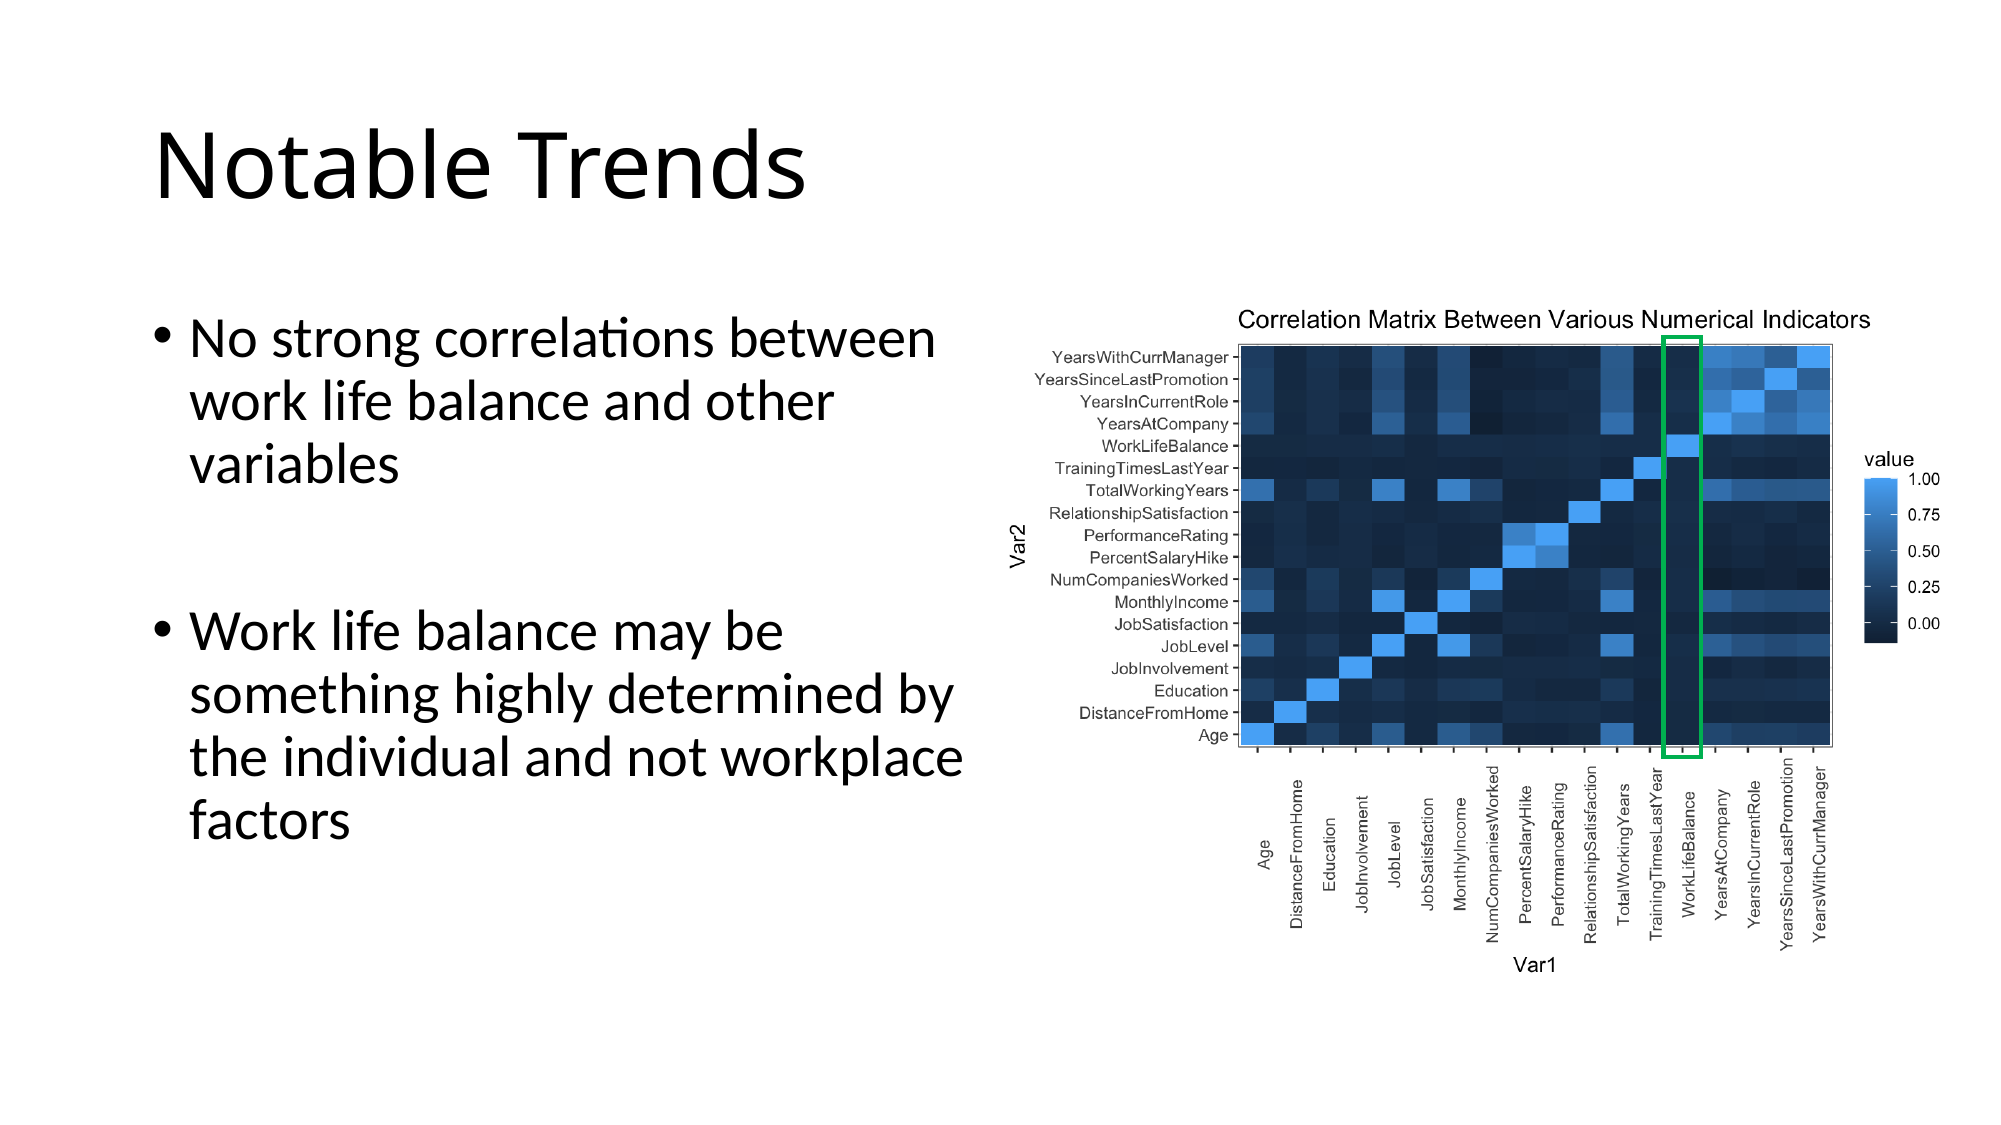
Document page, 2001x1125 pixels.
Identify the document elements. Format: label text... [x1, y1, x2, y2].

picture [999, 299, 1961, 986]
list No strong correlations between work life balance and other variables Work life balance may be something highly determined by the individual and not workplace factors [137, 299, 1000, 1089]
title Notable Trends [137, 59, 1863, 278]
